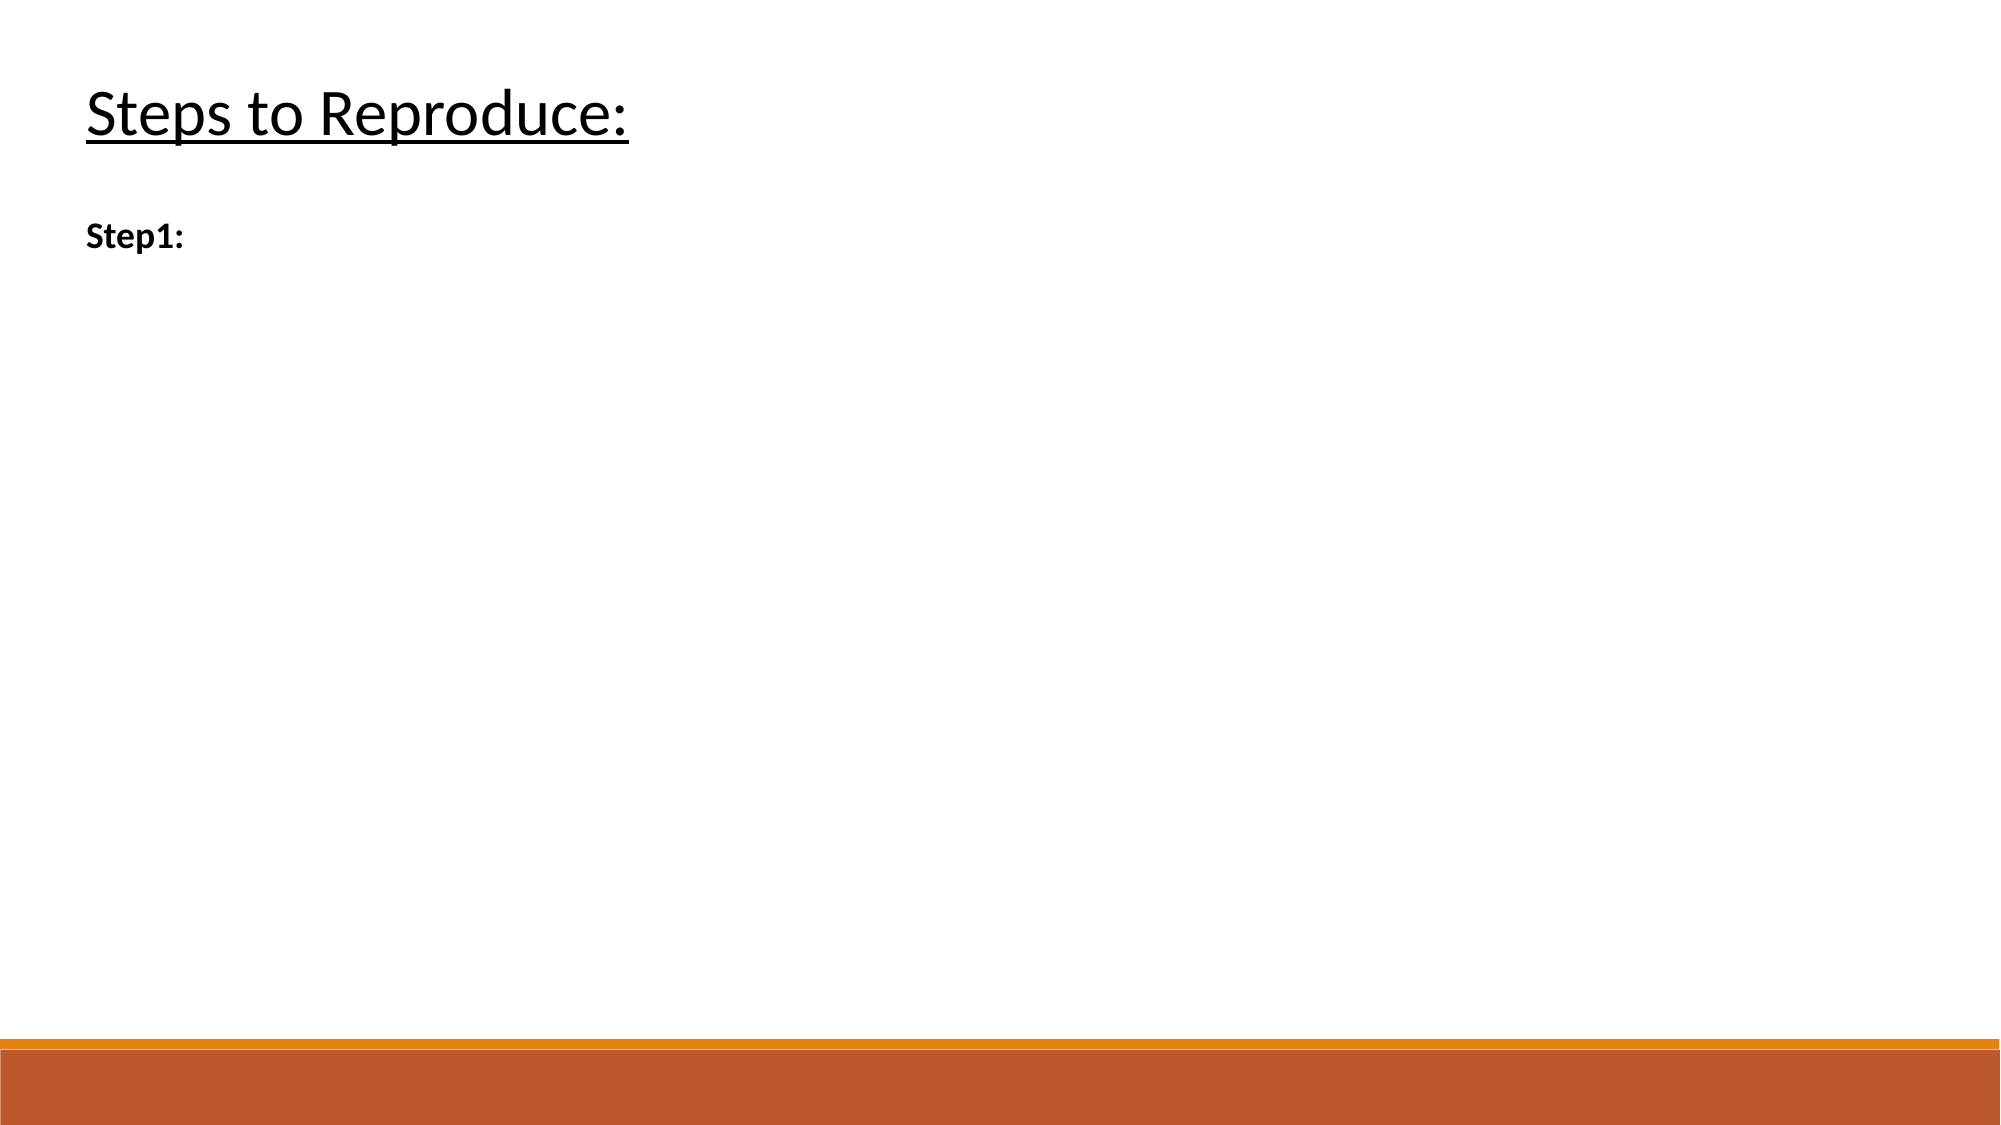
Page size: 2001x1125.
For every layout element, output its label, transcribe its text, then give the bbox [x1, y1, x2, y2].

text_box Step1: [71, 204, 1409, 264]
text_box Steps to Reproduce: [71, 61, 851, 157]
